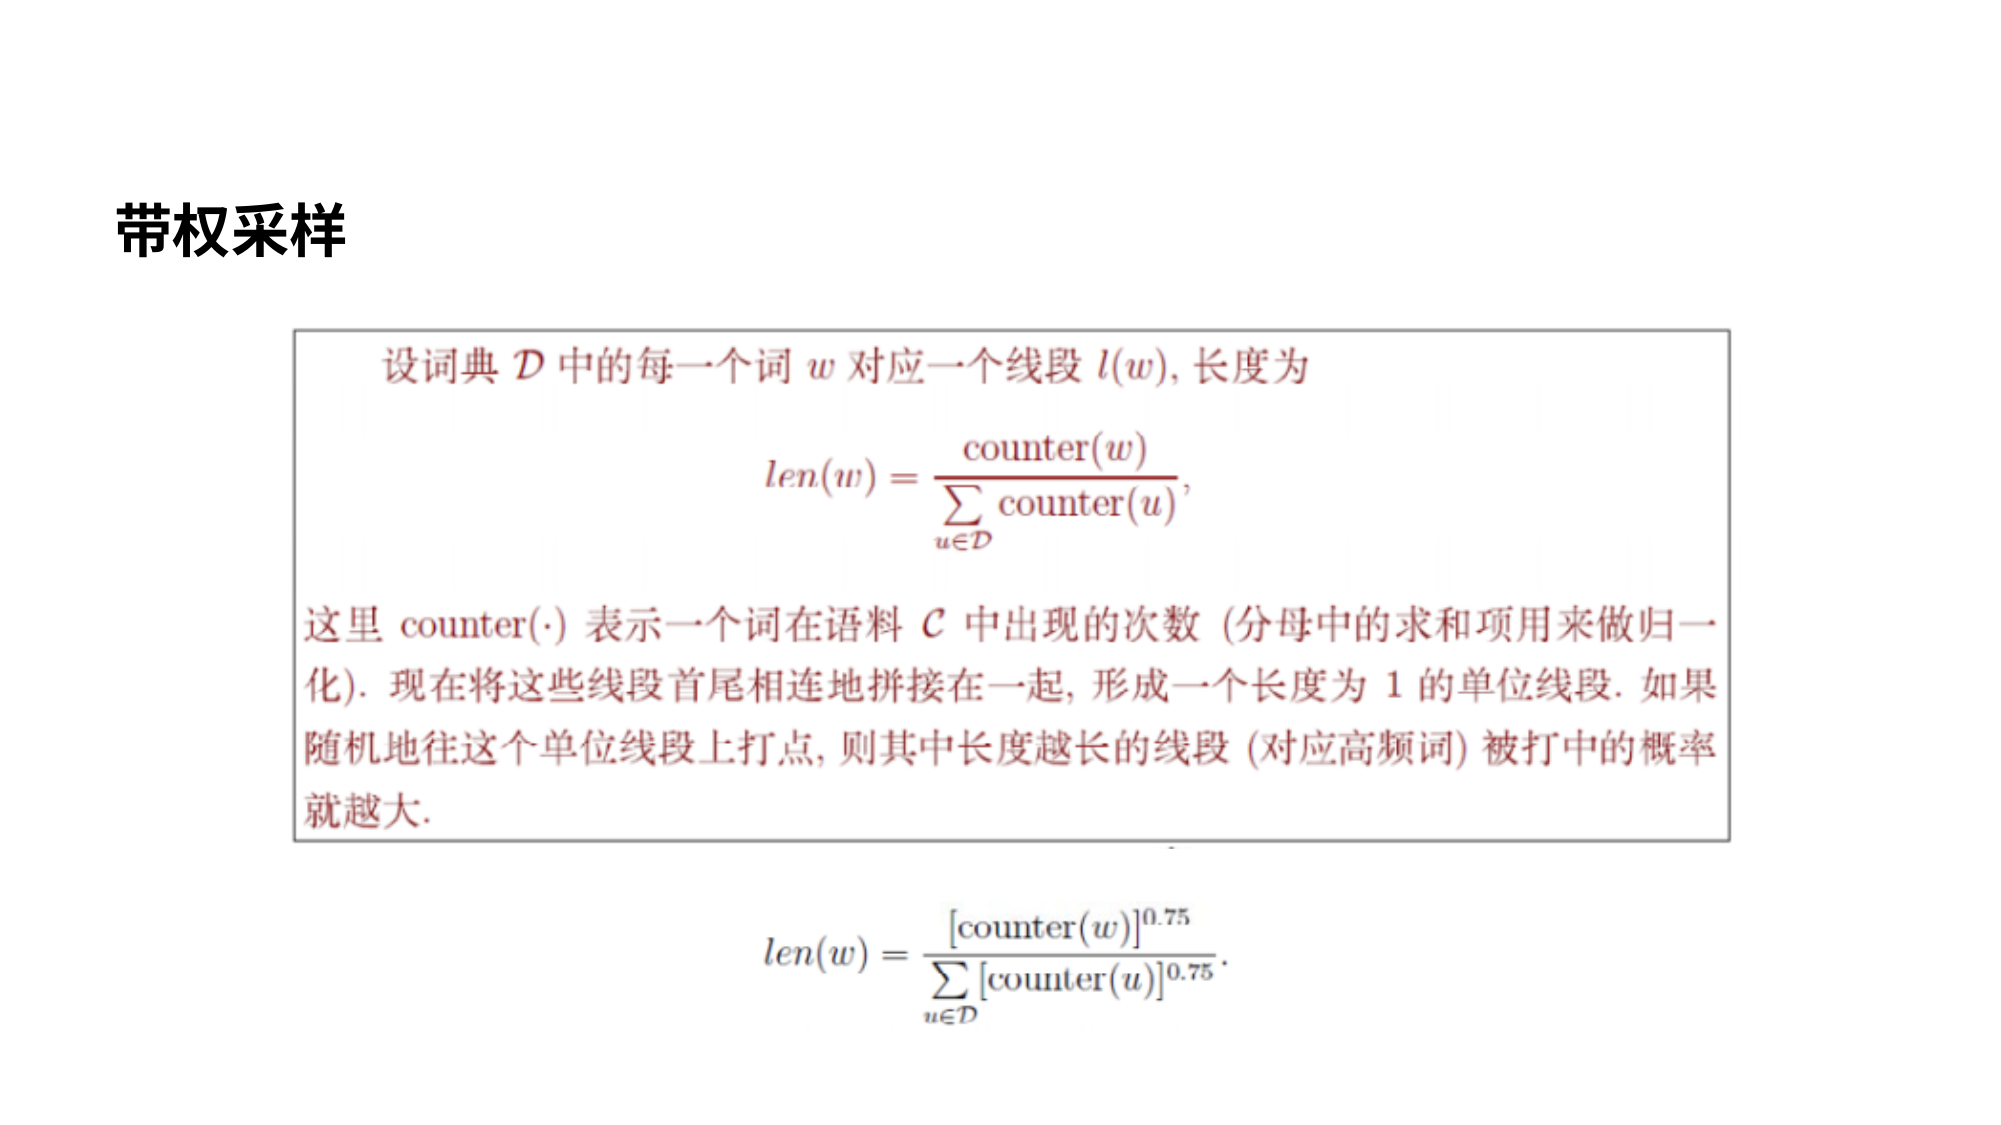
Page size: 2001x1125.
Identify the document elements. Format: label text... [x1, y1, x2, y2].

picture [746, 900, 1247, 1036]
text_box 带权采样 [99, 186, 1982, 272]
picture [283, 323, 1741, 849]
